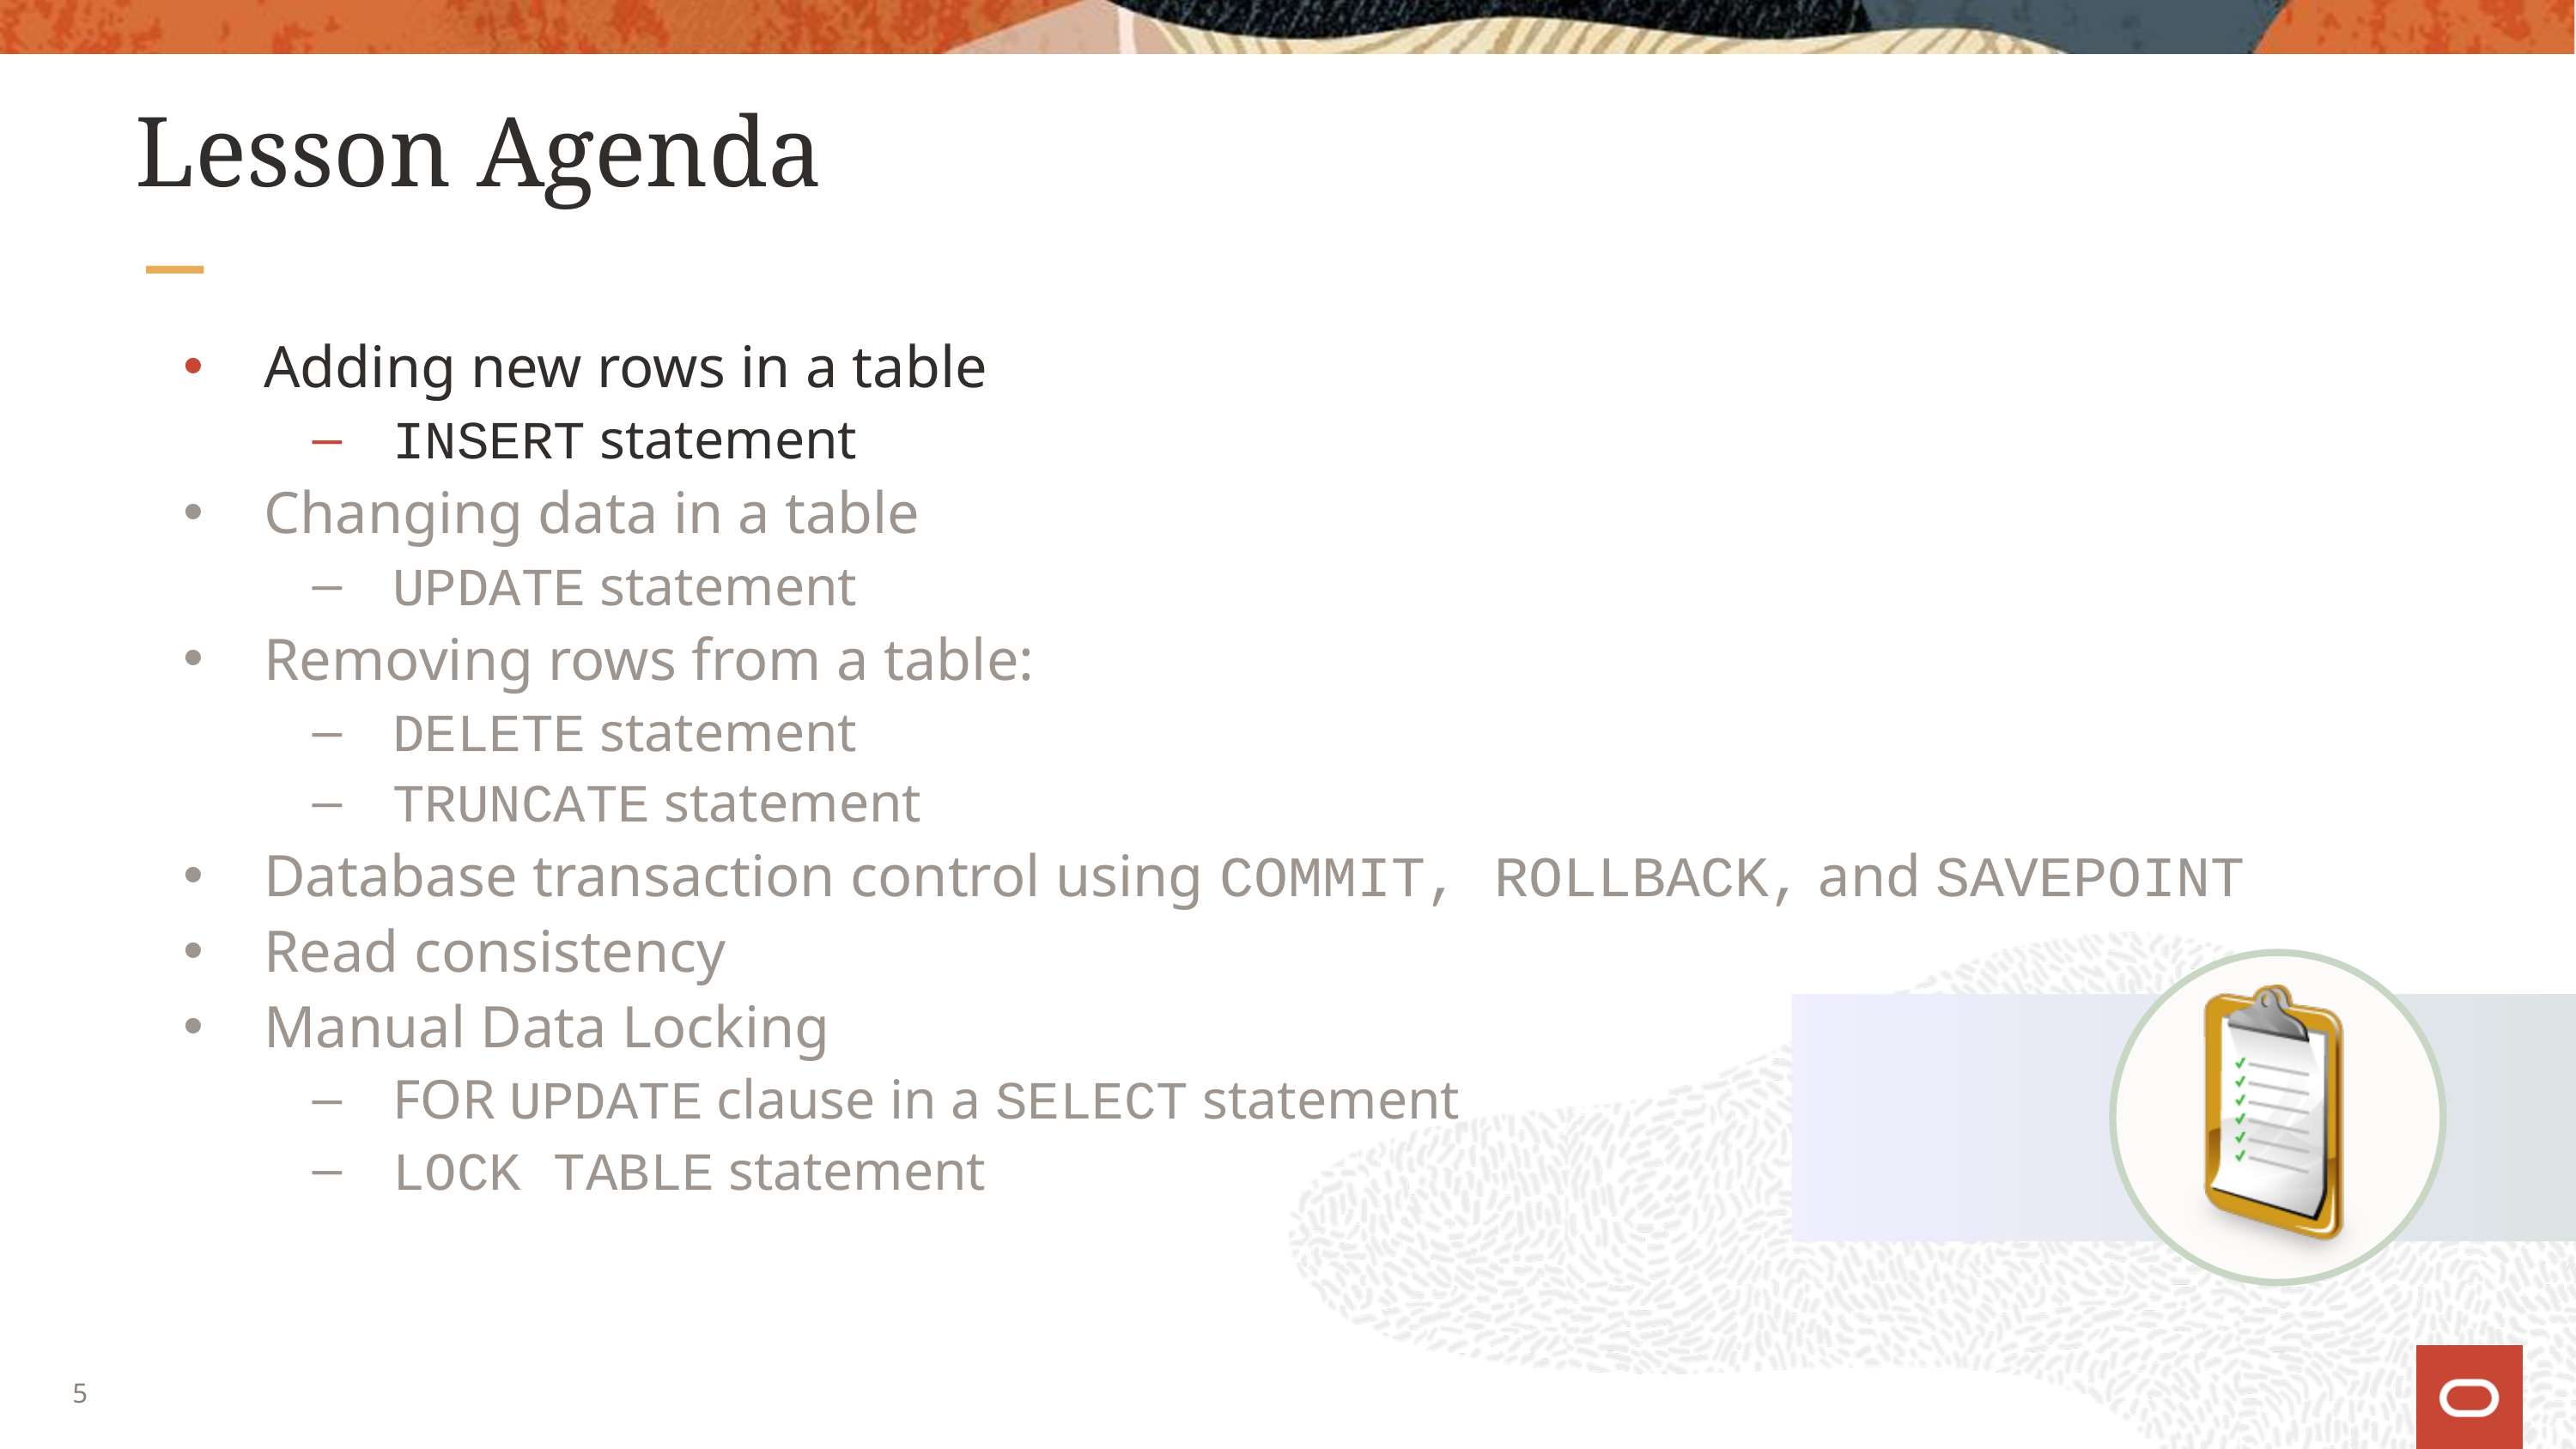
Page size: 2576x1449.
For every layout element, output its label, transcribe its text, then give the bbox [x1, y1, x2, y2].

picture [0, 0, 2576, 54]
picture [2416, 1345, 2523, 1449]
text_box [1791, 952, 2576, 1305]
list Adding new rows in a table INSERT statement Changing data in a table UPDATE statement Removing rows from a table: DELETE statement TRUNCATE statement Database transaction control using COMMIT, ROLLBACK, and SAVEPOINT Read consistency Manual Data Locking FOR UPDATE clause in a SELECT statement LOCK TABLE statement [131, 319, 2445, 1238]
title Lesson Agenda [131, 86, 2445, 252]
